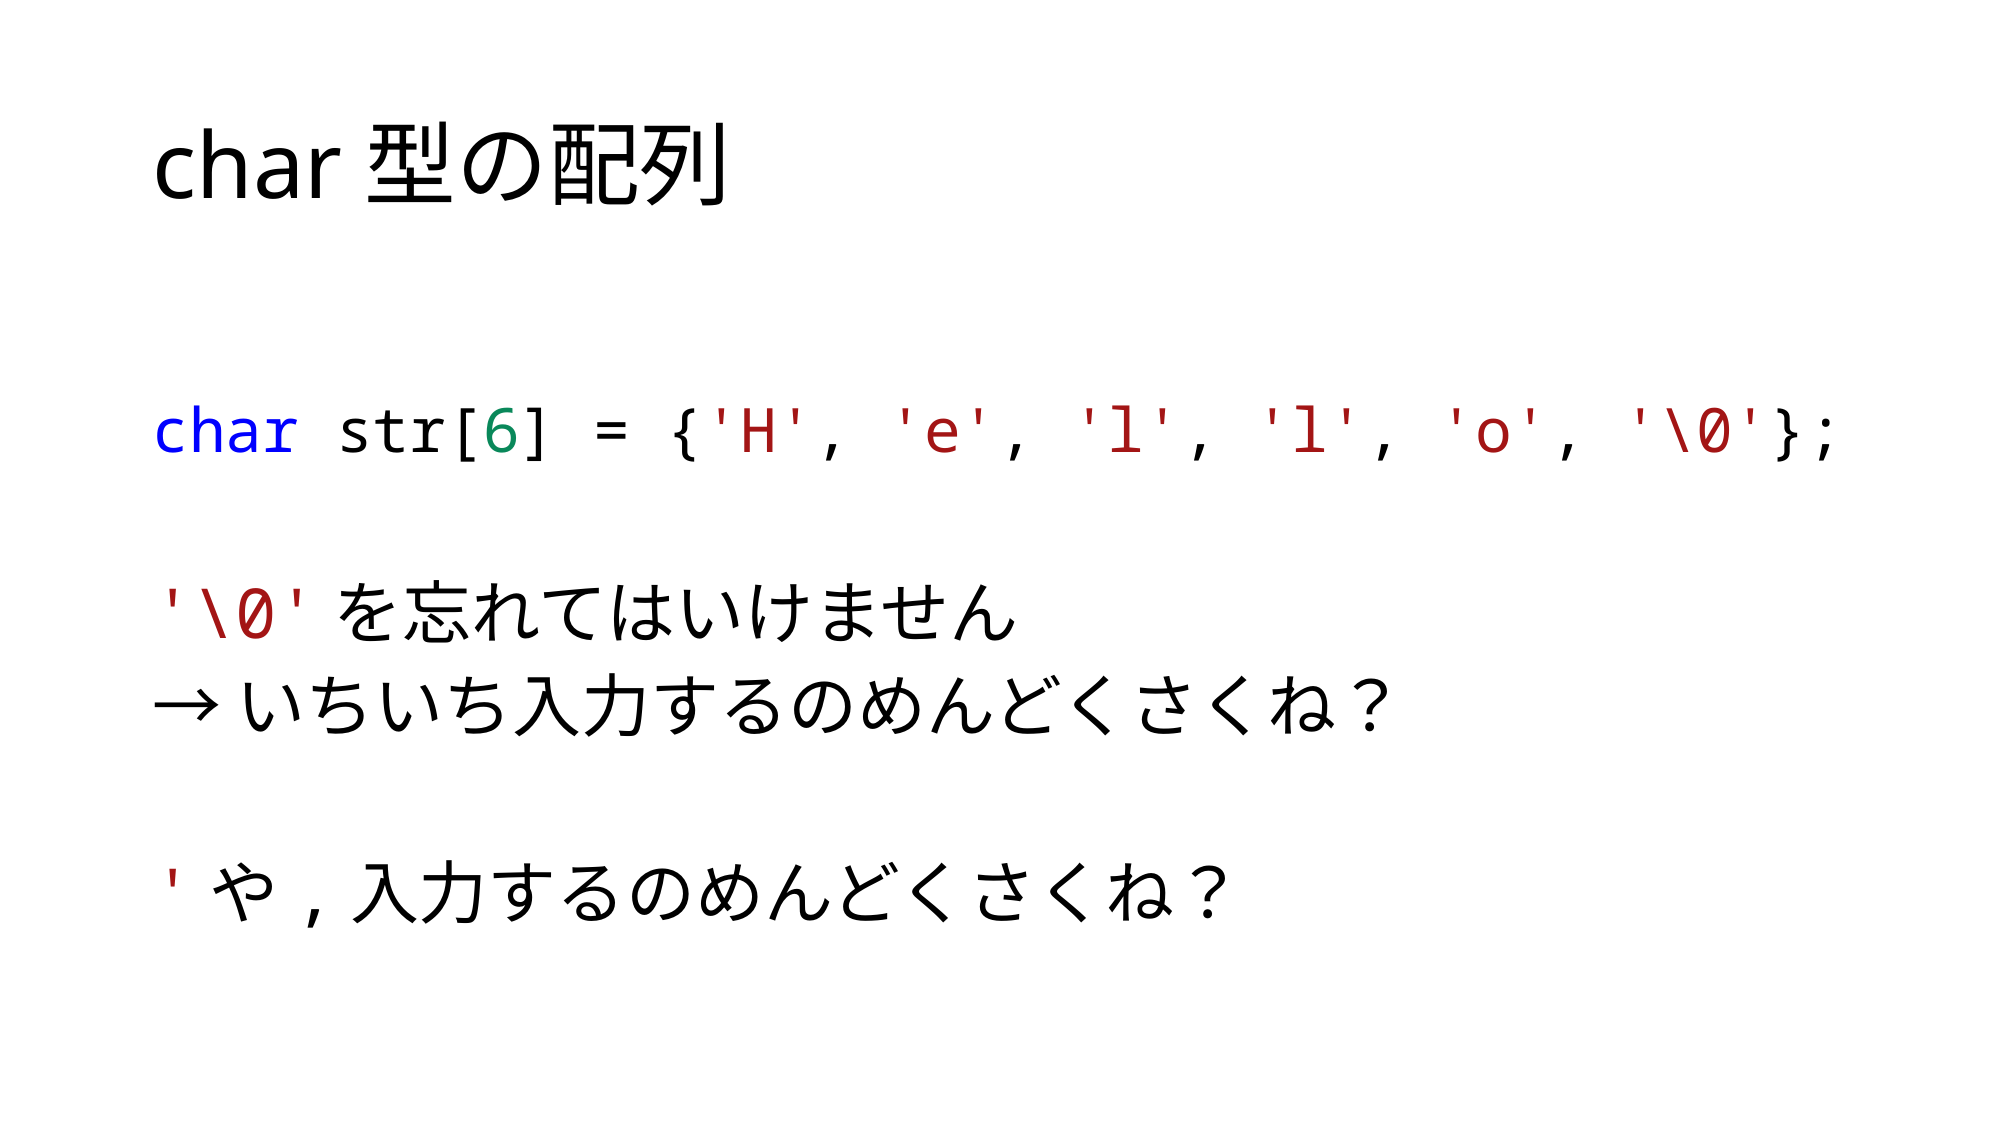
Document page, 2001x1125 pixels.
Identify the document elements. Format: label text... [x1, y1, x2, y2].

title char型の配列 [137, 59, 1863, 278]
list char str[6] = {'H', 'e', 'l', 'l', 'o', '\0'}; '\0'を忘れてはいけません →いちいち入力するのめんどくさくね？ 'や,入力するのめんどくさくね？ [137, 299, 1863, 1014]
